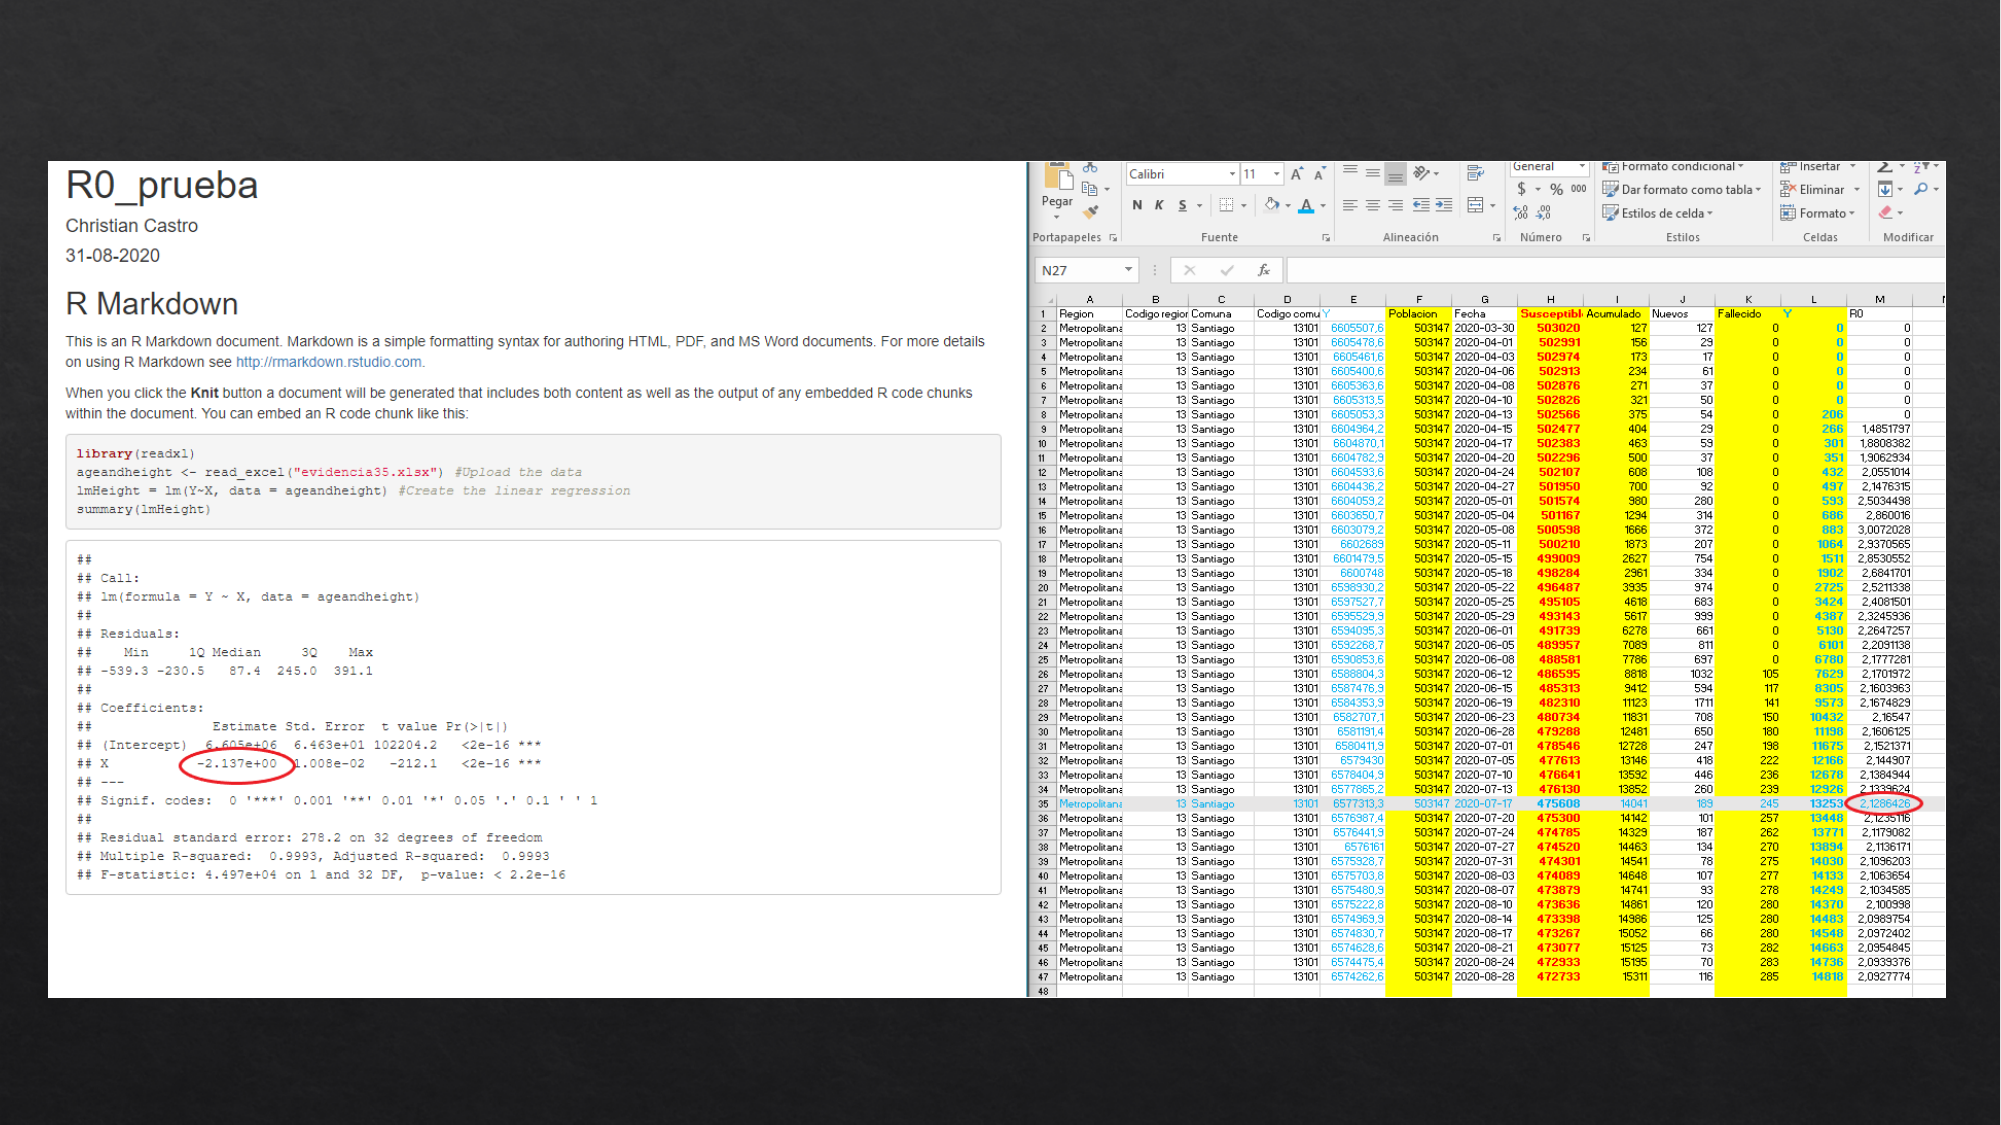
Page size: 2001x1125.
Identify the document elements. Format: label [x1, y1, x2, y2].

picture [48, 161, 1947, 999]
